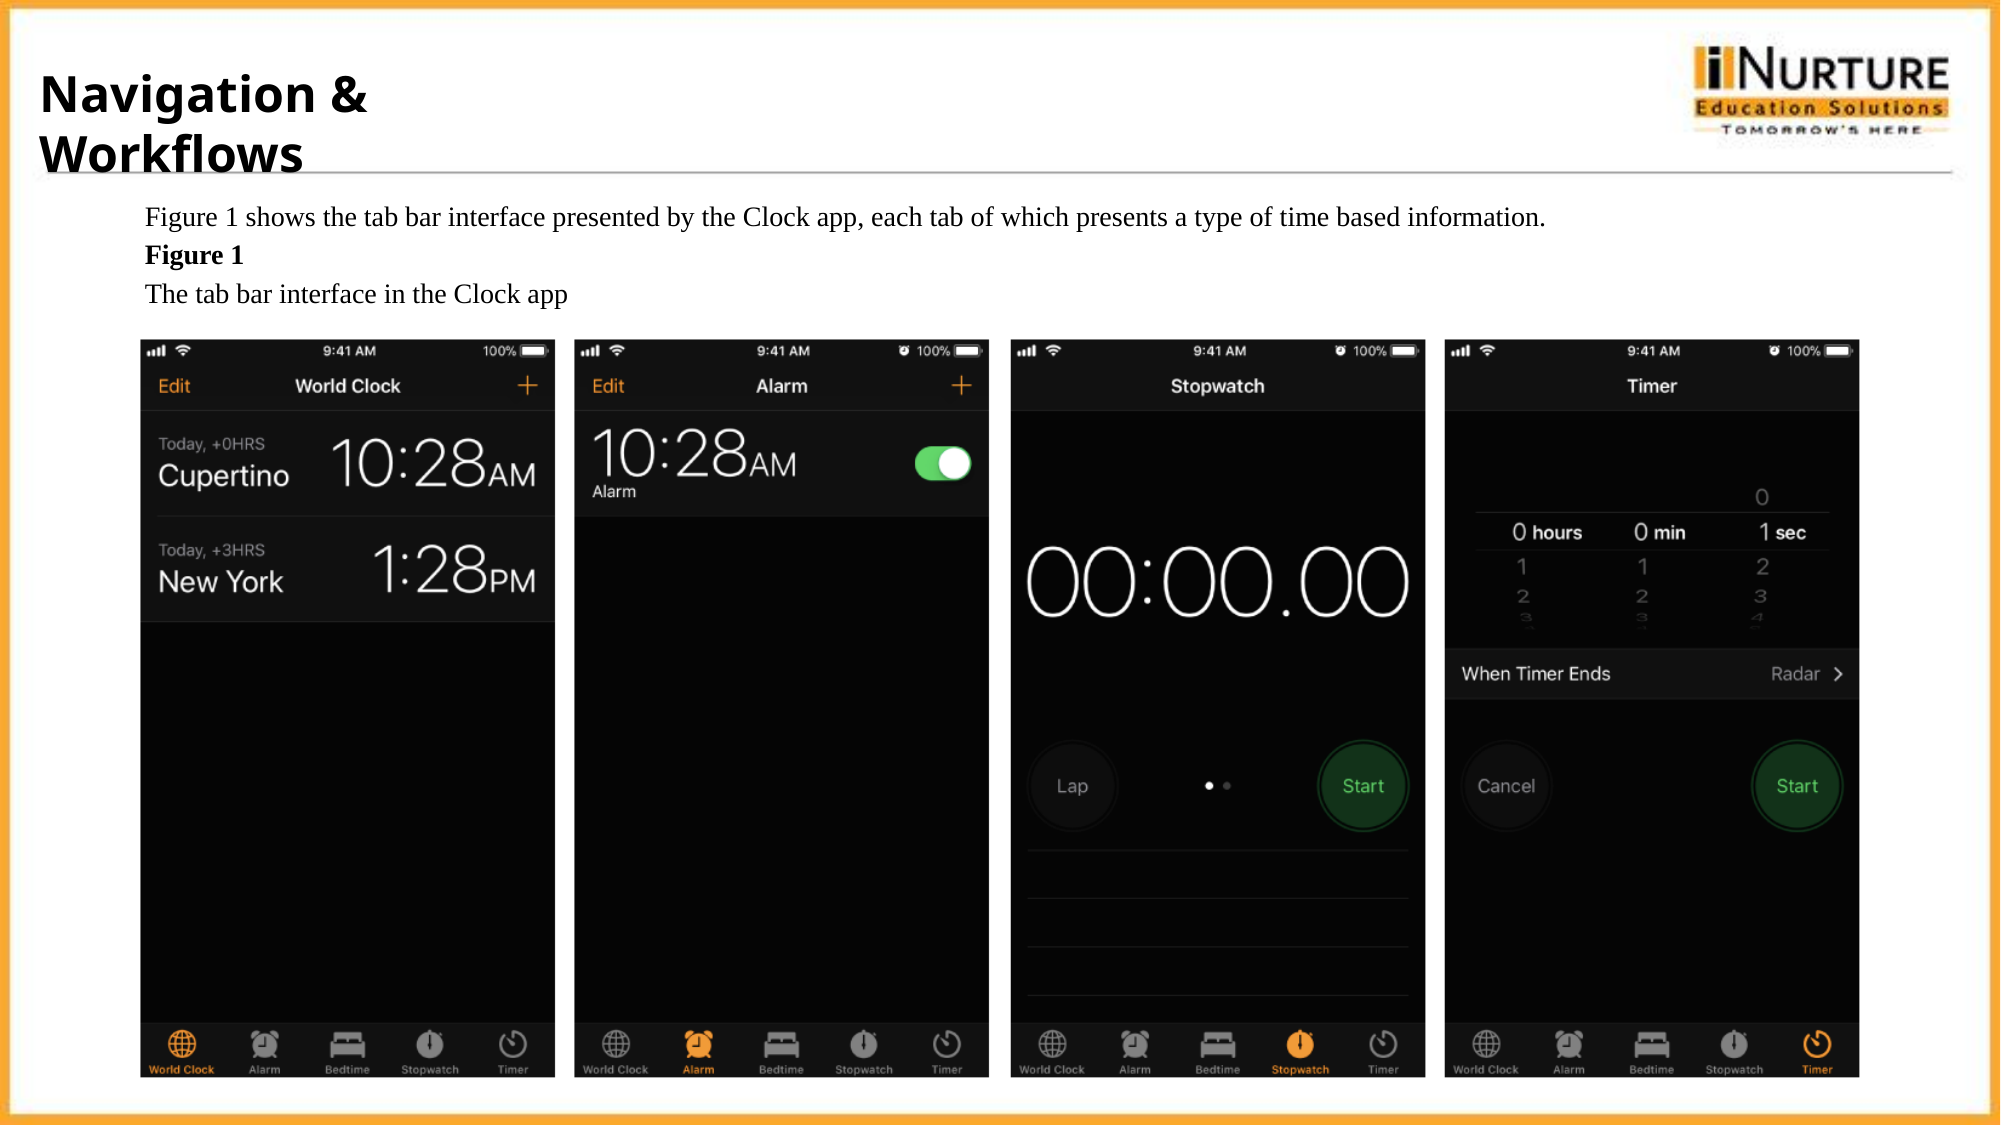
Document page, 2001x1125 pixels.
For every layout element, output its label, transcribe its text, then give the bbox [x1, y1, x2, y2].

text_box Navigation & Workflows [24, 47, 658, 125]
picture [0, 0, 2001, 1125]
list Figure 1 shows the tab bar interface presented by the Clock app, each tab of which presents a type of time based information. Figure 1 The tab bar interface in the Clock app [137, 185, 1863, 310]
